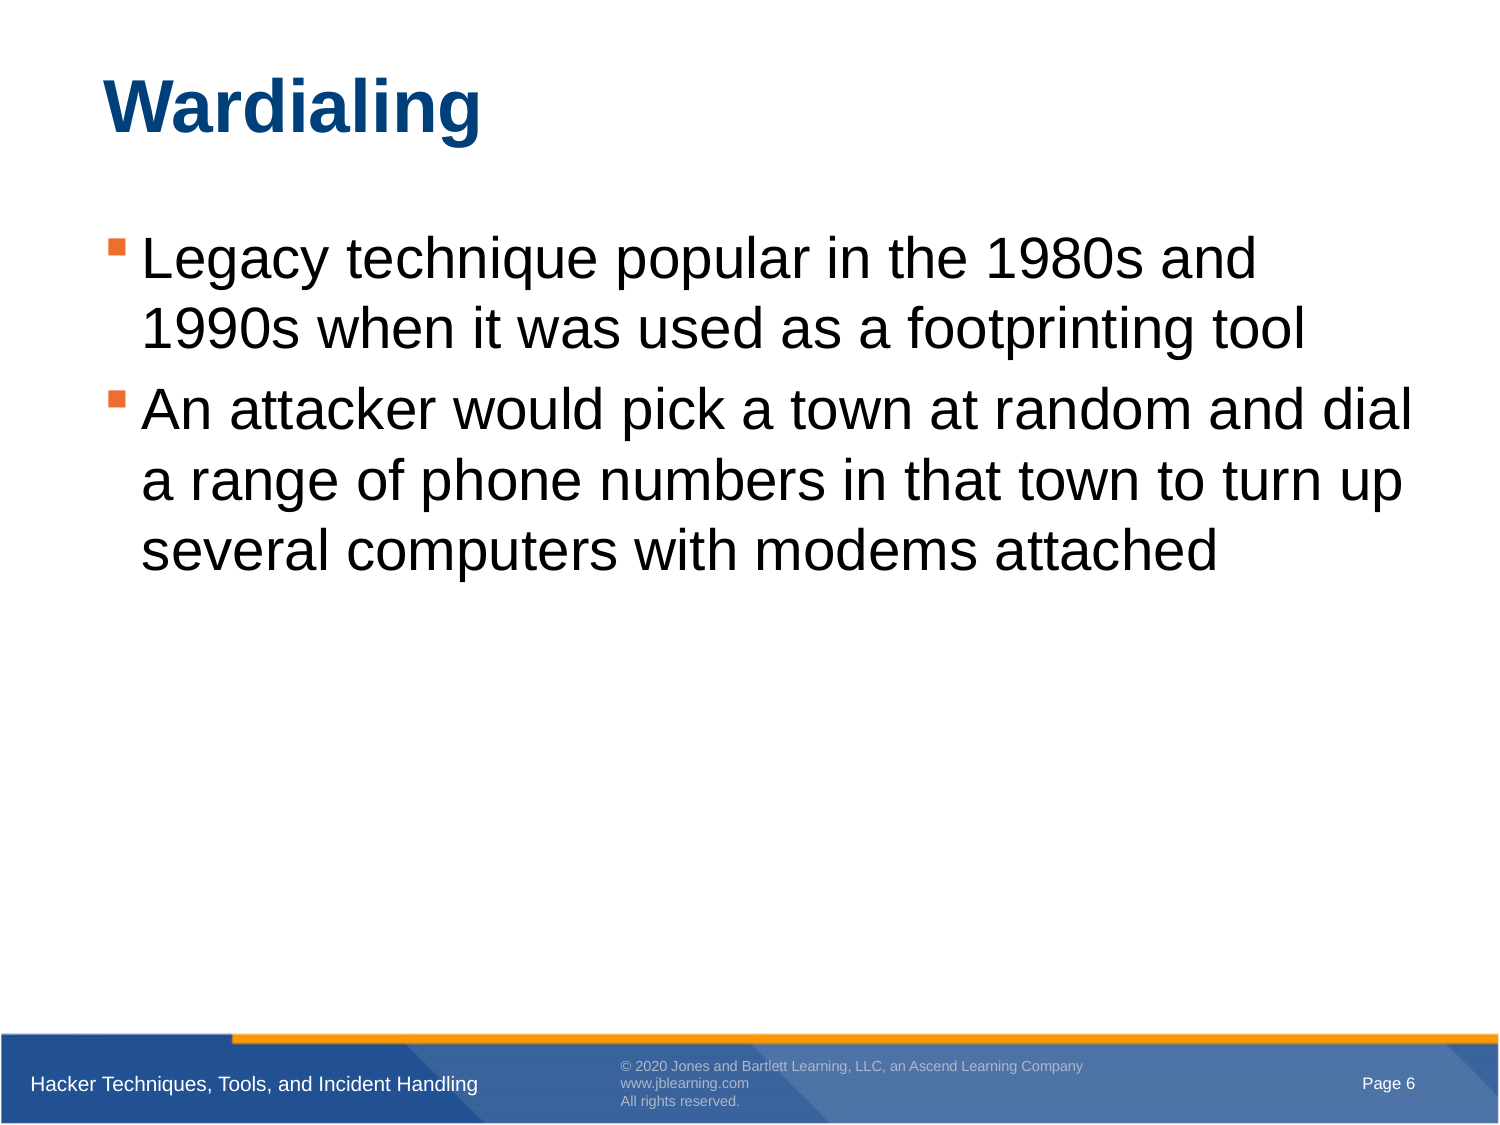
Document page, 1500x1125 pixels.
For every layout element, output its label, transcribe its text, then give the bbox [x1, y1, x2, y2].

list Legacy technique popular in the 1980s and 1990s when it was used as a footprinting tool An attacker would pick a town at random and dial a range of phone numbers in that town to turn up several computers with modems attached [88, 212, 1451, 976]
title Wardialing [88, 49, 1451, 212]
picture [0, 1032, 1500, 1125]
